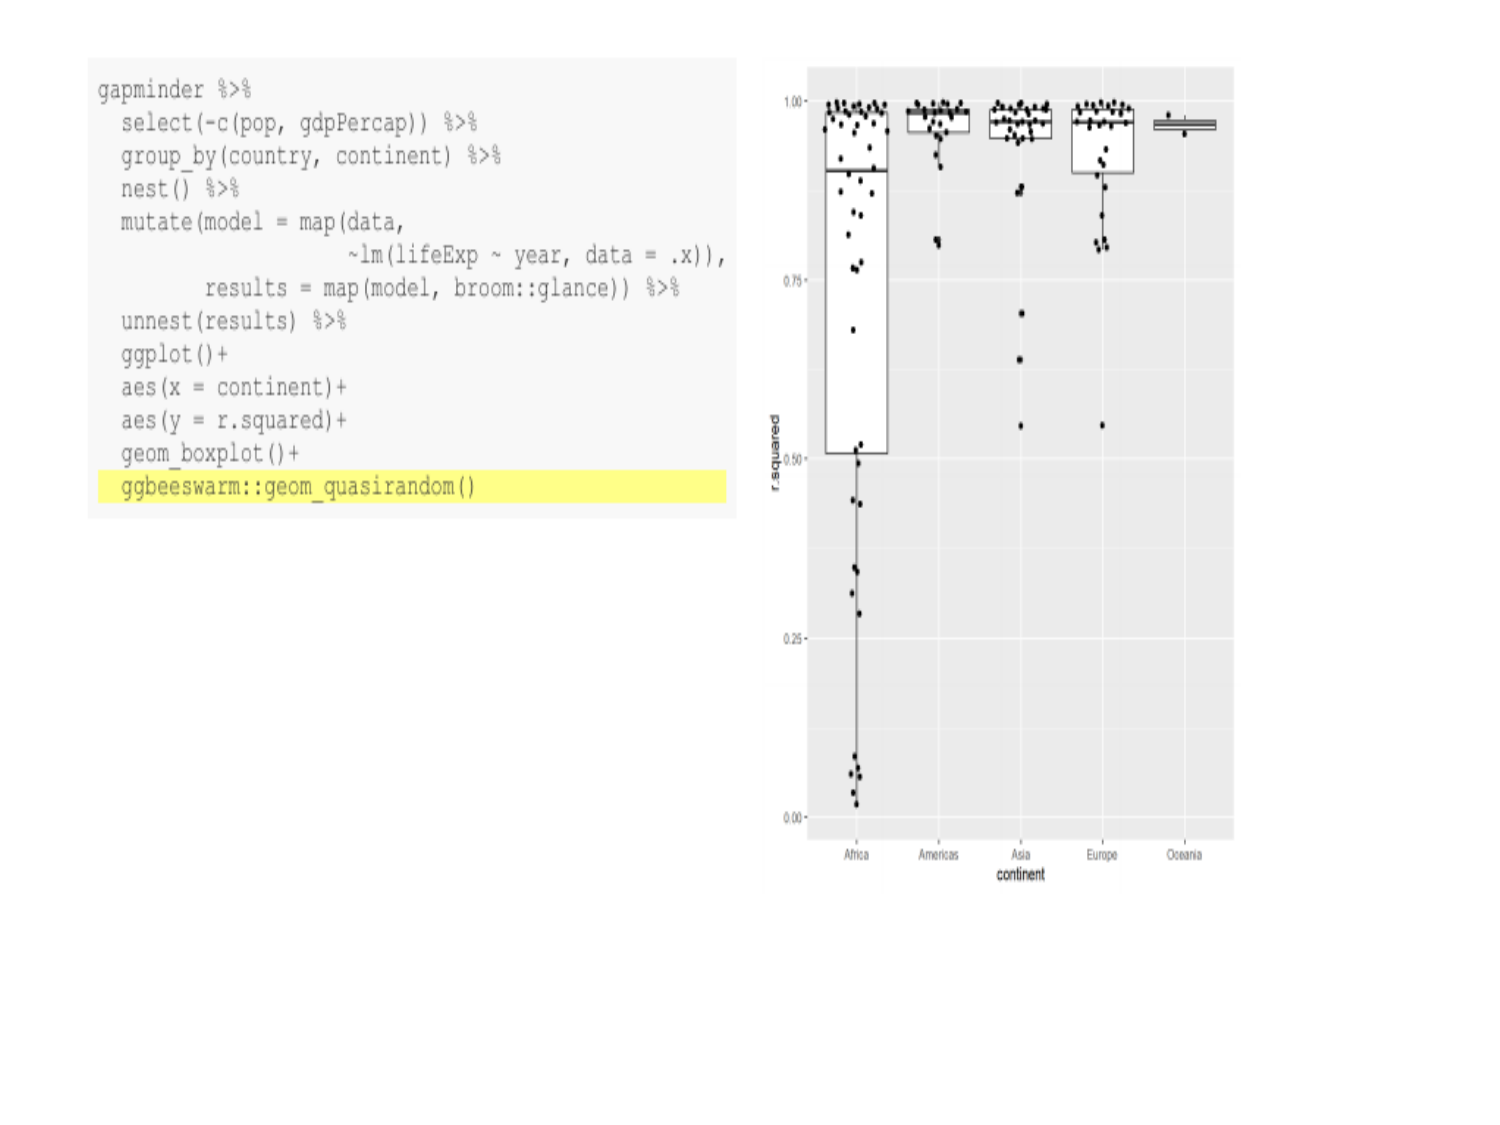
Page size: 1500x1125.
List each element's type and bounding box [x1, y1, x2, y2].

list [0, 0, 1500, 1125]
